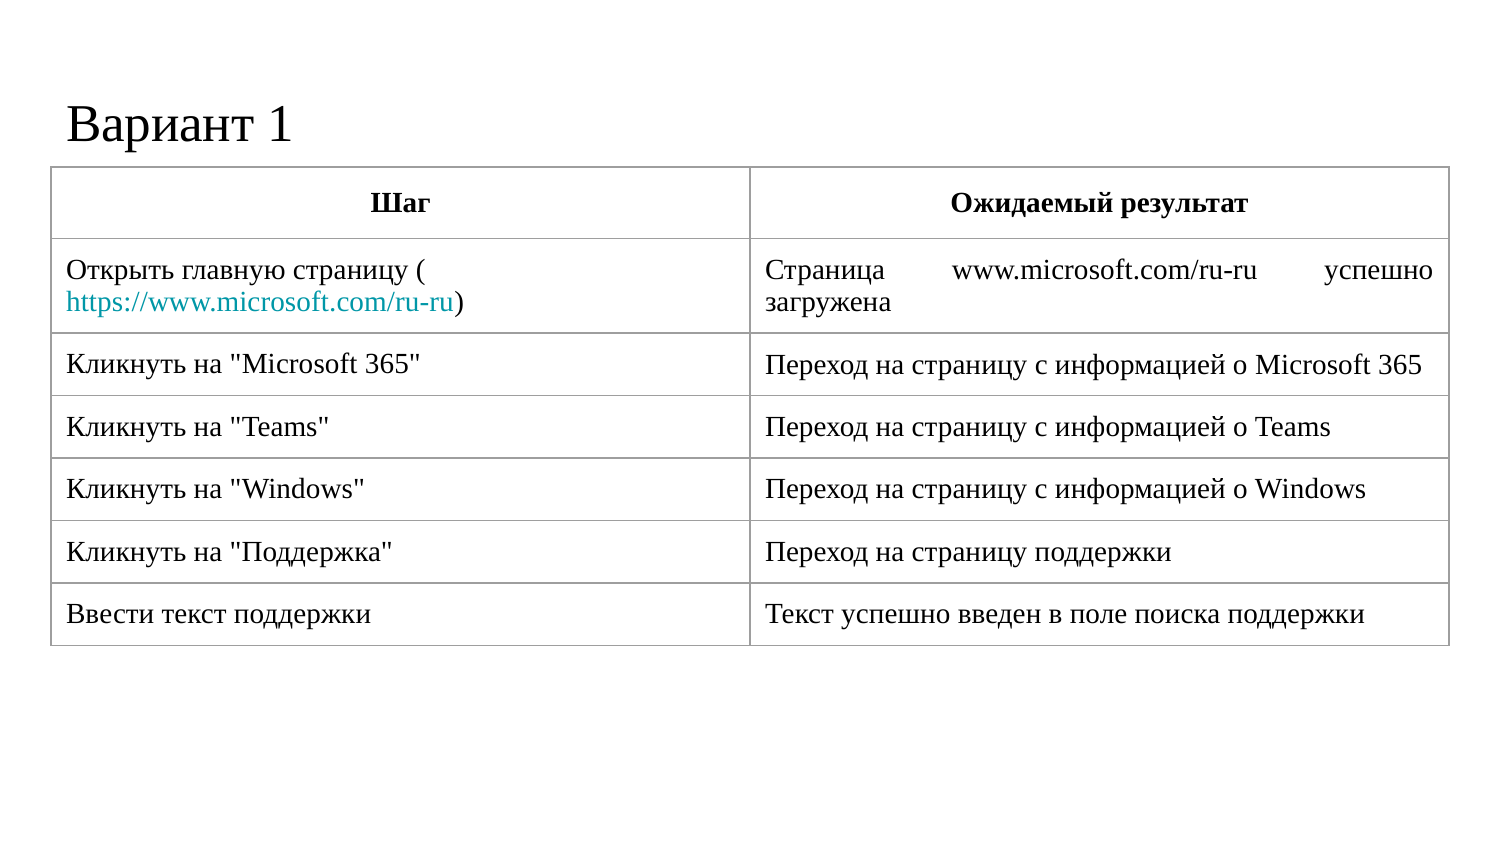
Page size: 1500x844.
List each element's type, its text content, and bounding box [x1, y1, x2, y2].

table_cell Переход на страницу с информацией о Windows [751, 459, 1448, 520]
table_cell Переход на страницу с информацией о Teams [751, 396, 1448, 457]
table_cell Текст успешно введен в поле поиска поддержки [751, 584, 1448, 645]
table_cell Переход на страницу с информацией о Microsoft 365 [751, 334, 1448, 395]
table_cell Кликнуть на "Microsoft 365" [52, 334, 749, 395]
table_cell Ввести текст поддержки [52, 584, 749, 645]
table_cell Кликнуть на "Teams" [52, 396, 749, 457]
title Вариант 1 [51, 72, 1449, 166]
table_cell Кликнуть на "Windows" [52, 459, 749, 520]
table_cell Кликнуть на "Поддержка" [52, 521, 749, 582]
table_cell Переход на страницу поддержки [751, 521, 1448, 582]
table_cell Страница www.microsoft.com/ru-ru успешно загружена [751, 239, 1448, 332]
table_header Ожидаемый результат [751, 168, 1448, 238]
table_header Шаг [52, 168, 749, 238]
table_cell Открыть главную страницу (https://www.microsoft.com/ru-ru) [52, 239, 749, 332]
